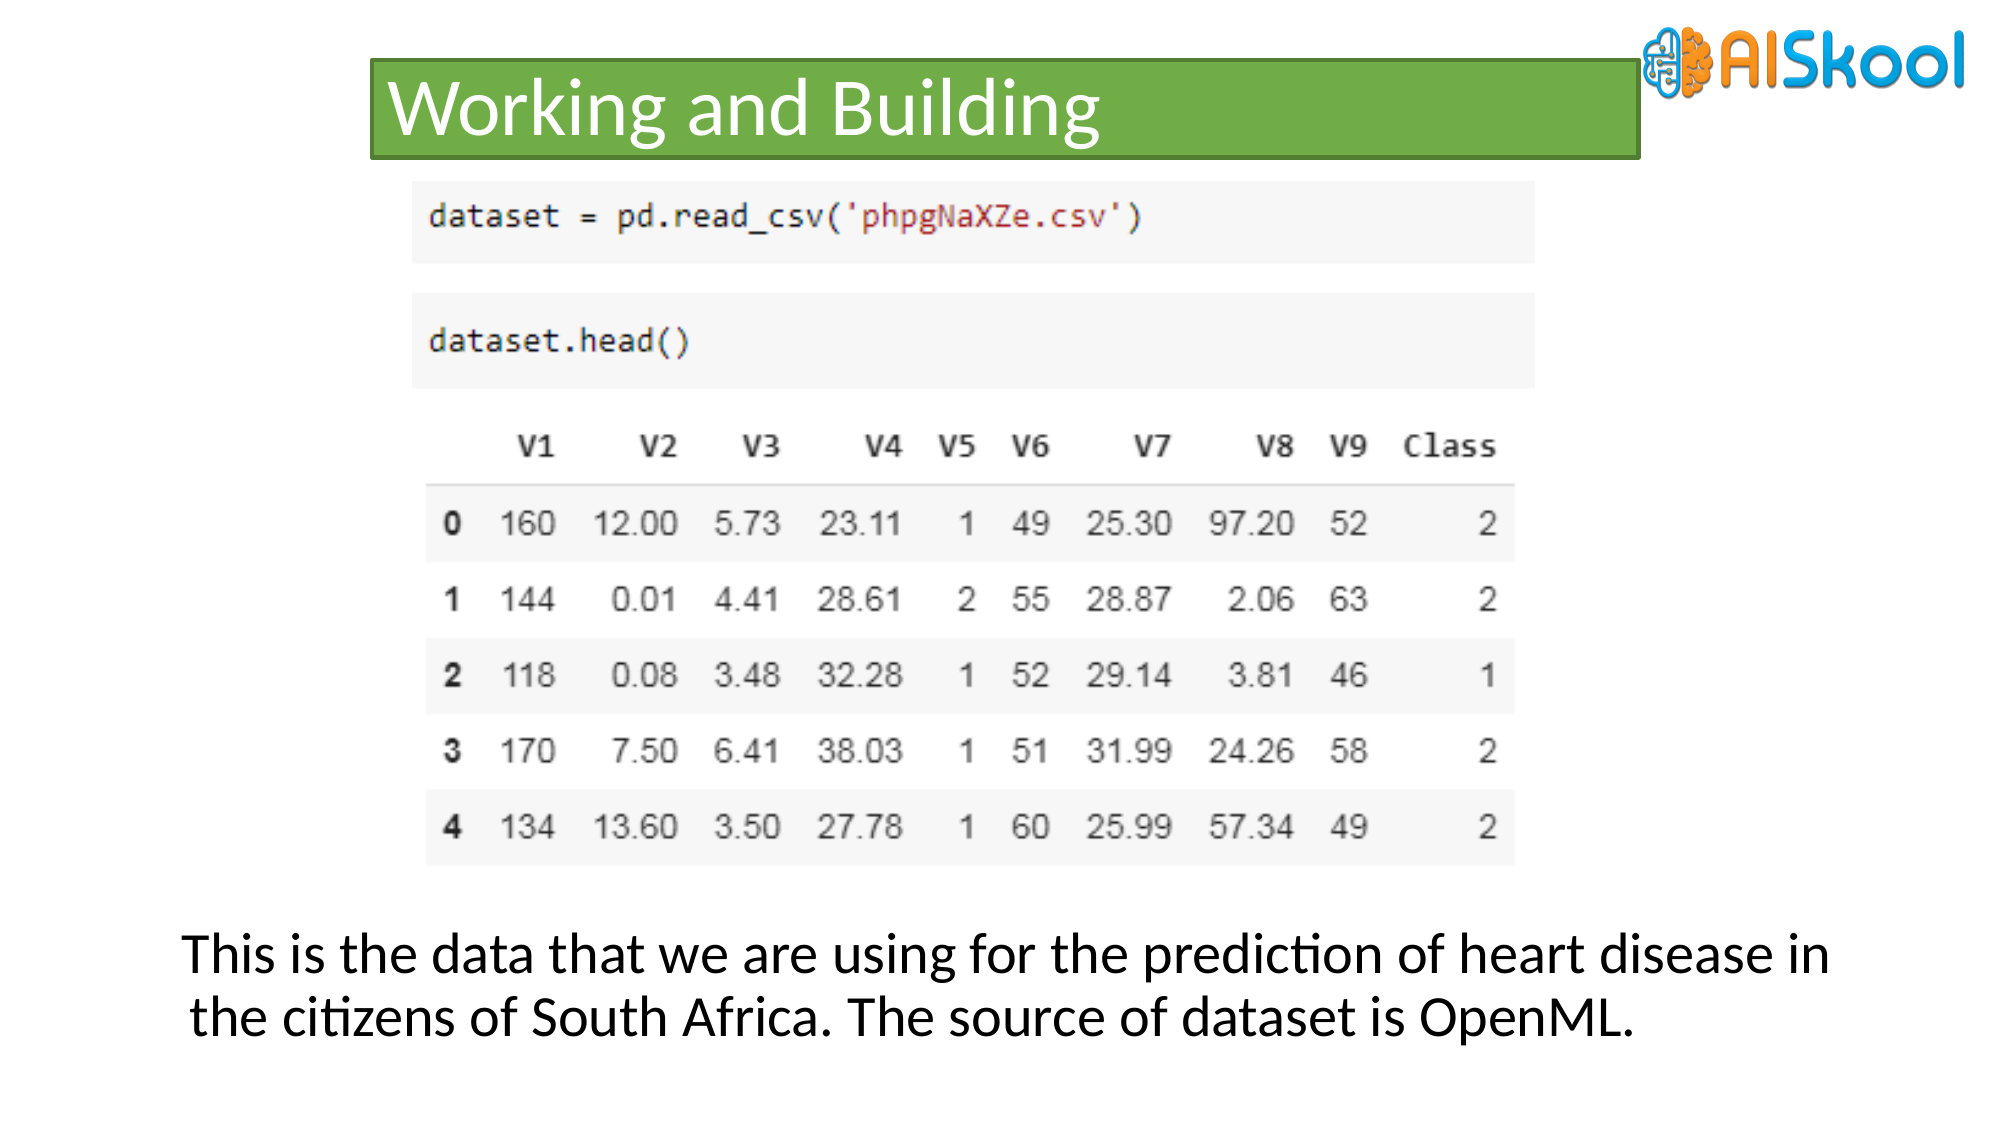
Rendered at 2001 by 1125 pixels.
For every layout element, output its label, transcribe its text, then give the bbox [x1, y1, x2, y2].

picture [1641, 23, 1967, 101]
list This is the data that we are using for the prediction of heart disease in the citizens of South Africa. The source of dataset is OpenML. [137, 915, 1863, 1014]
title Working and Building [372, 59, 1639, 158]
picture [412, 180, 1535, 893]
